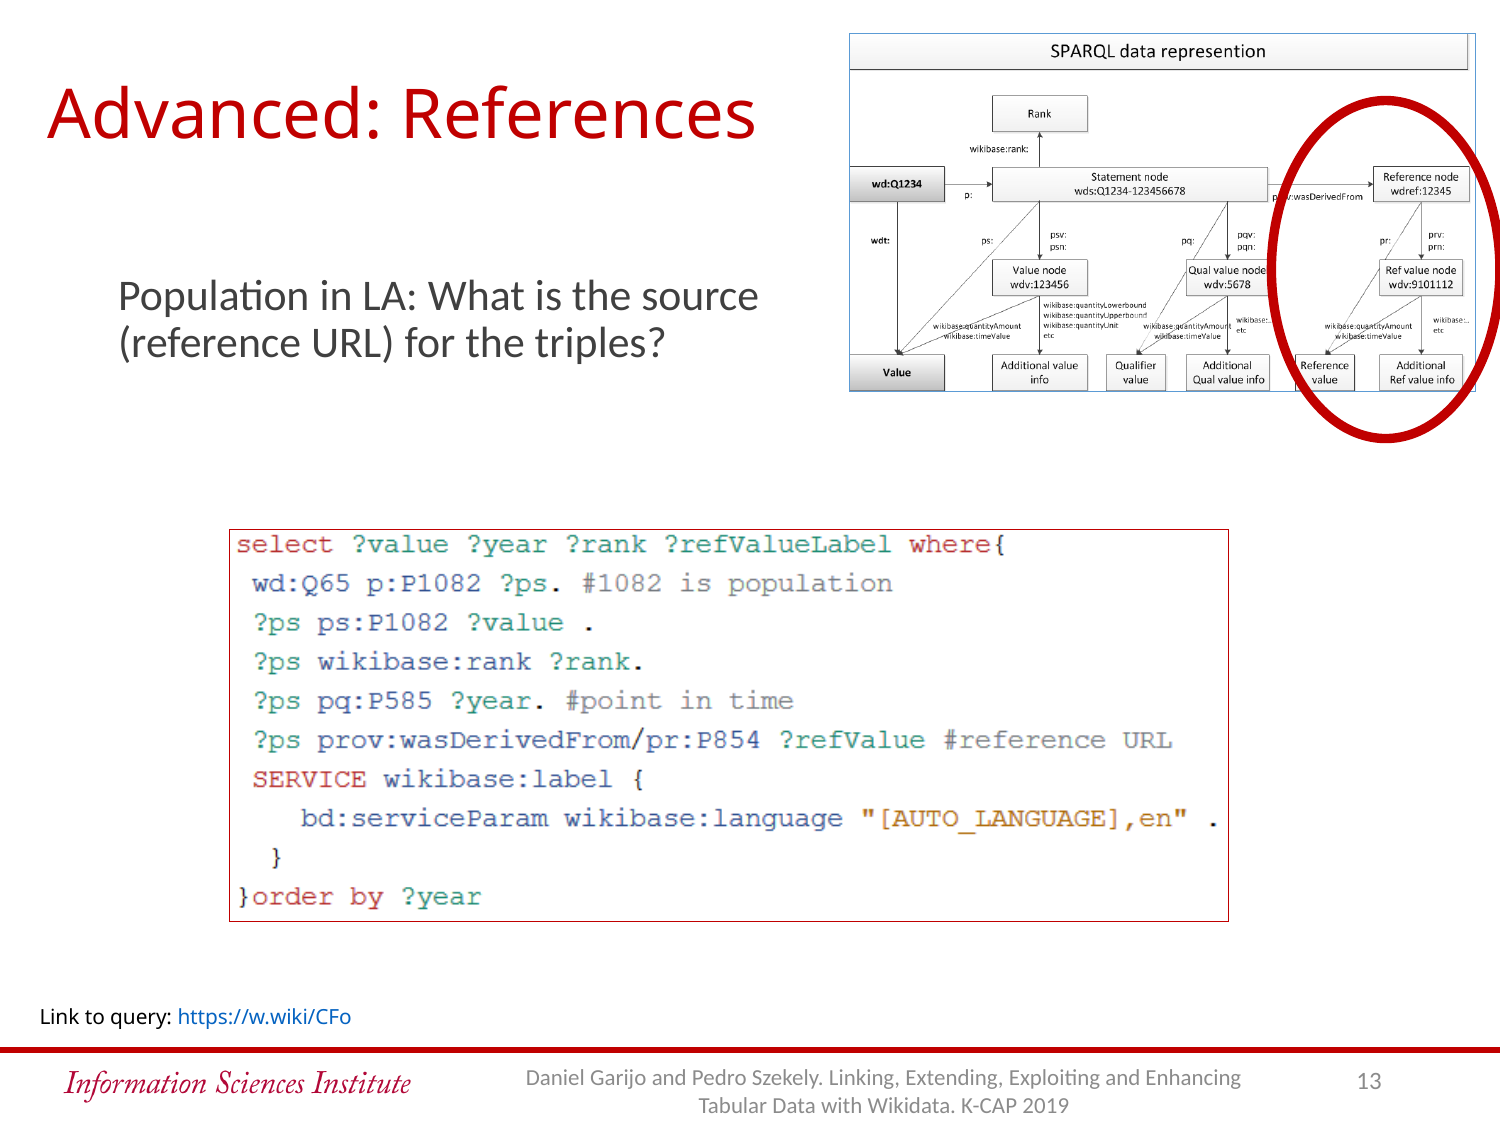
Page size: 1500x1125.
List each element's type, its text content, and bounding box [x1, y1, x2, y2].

footer Daniel Garijo and Pedro Szekely. Linking, Extending, Exploiting and Enhancing Tabular Data with Wikidata. K-CAP 2019 [484, 1060, 1285, 1121]
picture [229, 529, 1229, 923]
text_box [1305, 392, 1466, 440]
picture [849, 33, 1476, 392]
list Population in LA: What is the source (reference URL) for the triples? [103, 265, 826, 980]
text_box Link to query: https://w.wiki/CFo [24, 996, 367, 1040]
picture [63, 1070, 411, 1103]
slide_number 13 [1059, 1049, 1397, 1110]
text_box [1476, 163, 1500, 376]
title Advanced: References [32, 7, 1327, 225]
